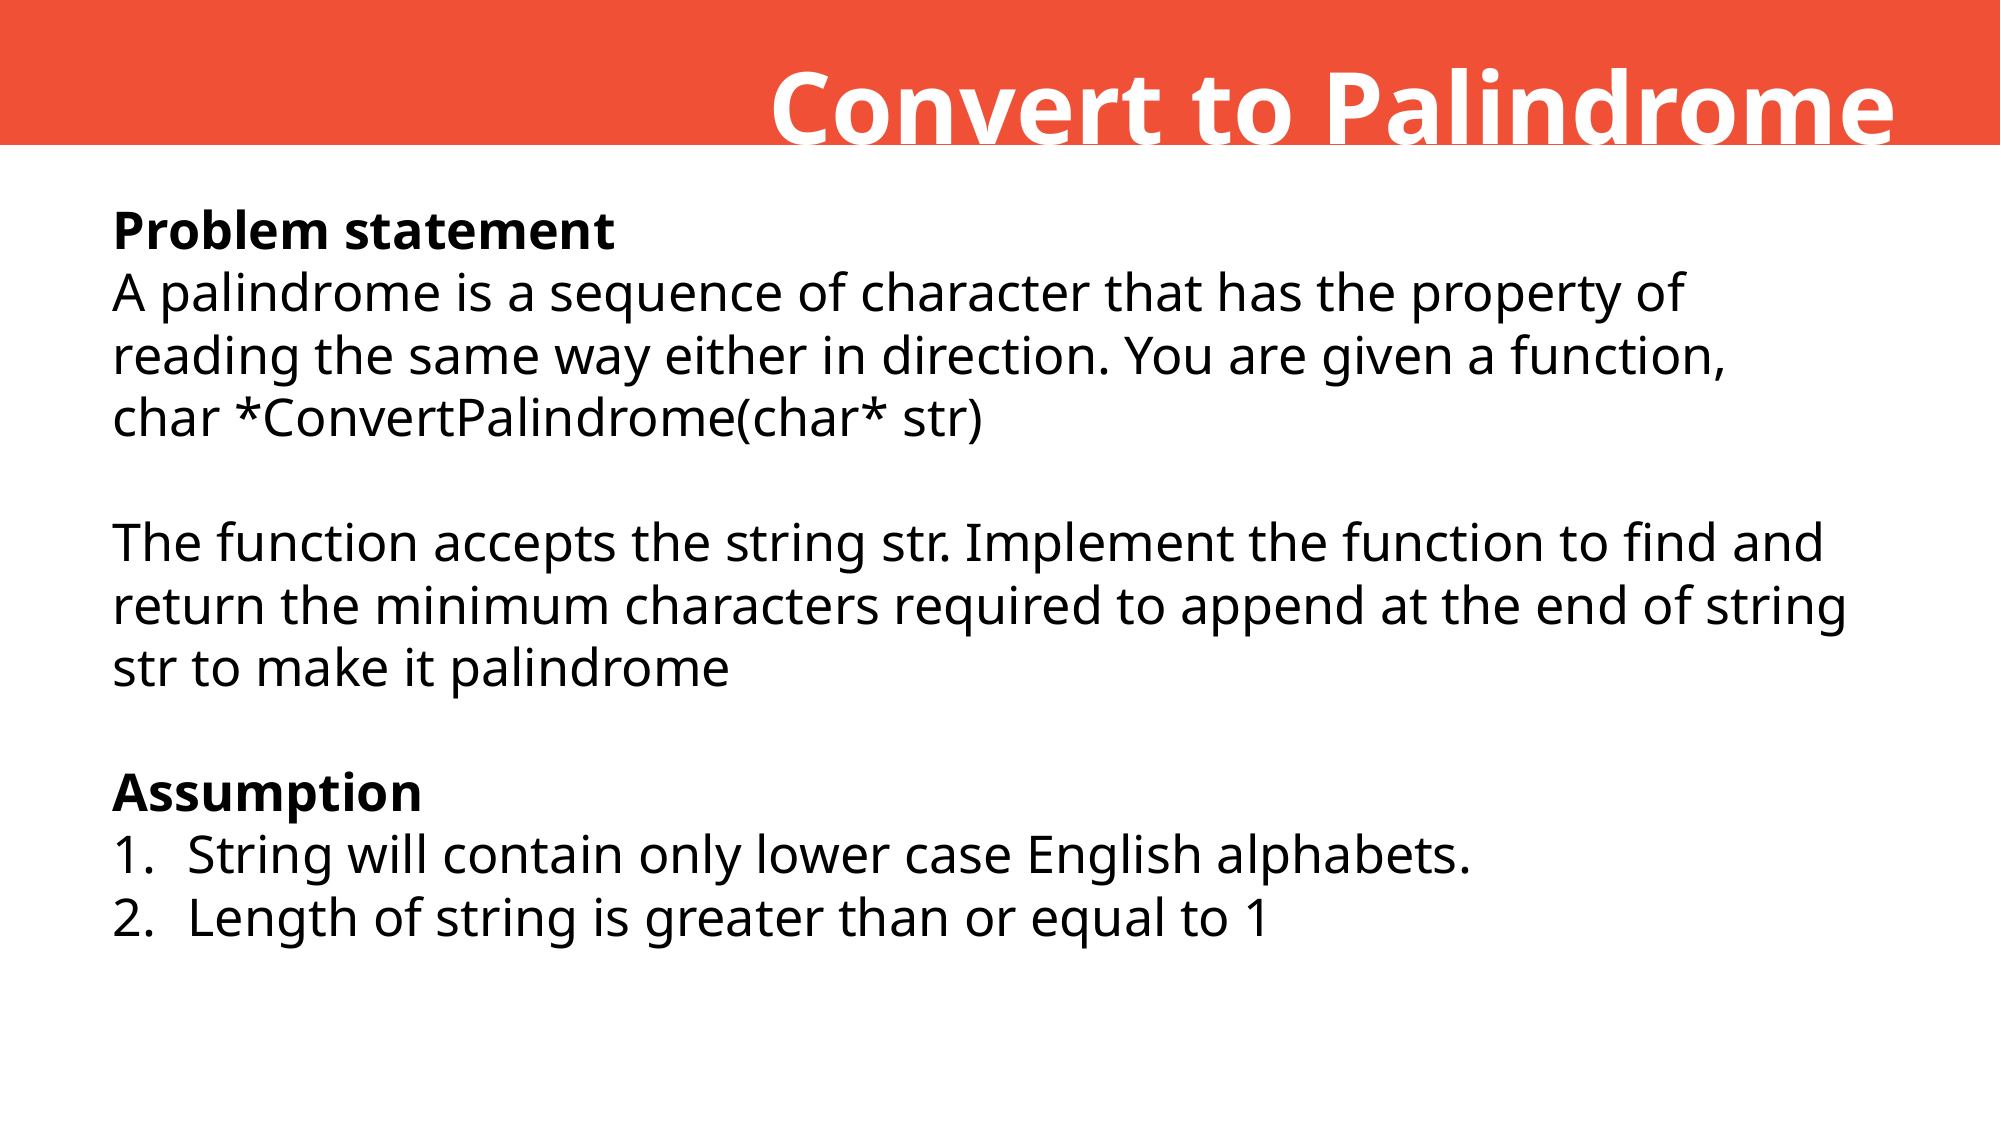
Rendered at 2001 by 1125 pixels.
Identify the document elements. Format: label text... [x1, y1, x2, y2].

text_box Convert to Palindrome [316, 37, 1914, 173]
text_box [0, 0, 2000, 147]
text_box Problem statement A palindrome is a sequence of character that has the property of reading the same way either in direction. You are given a function, char *ConvertPalindrome(char* str) The function accepts the string str. Implement the function to find and return the minimum characters required to append at the end of string str to make it palindrome Assumption String will contain only lower case English alphabets. Length of string is greater than or equal to 1 [98, 189, 1895, 955]
